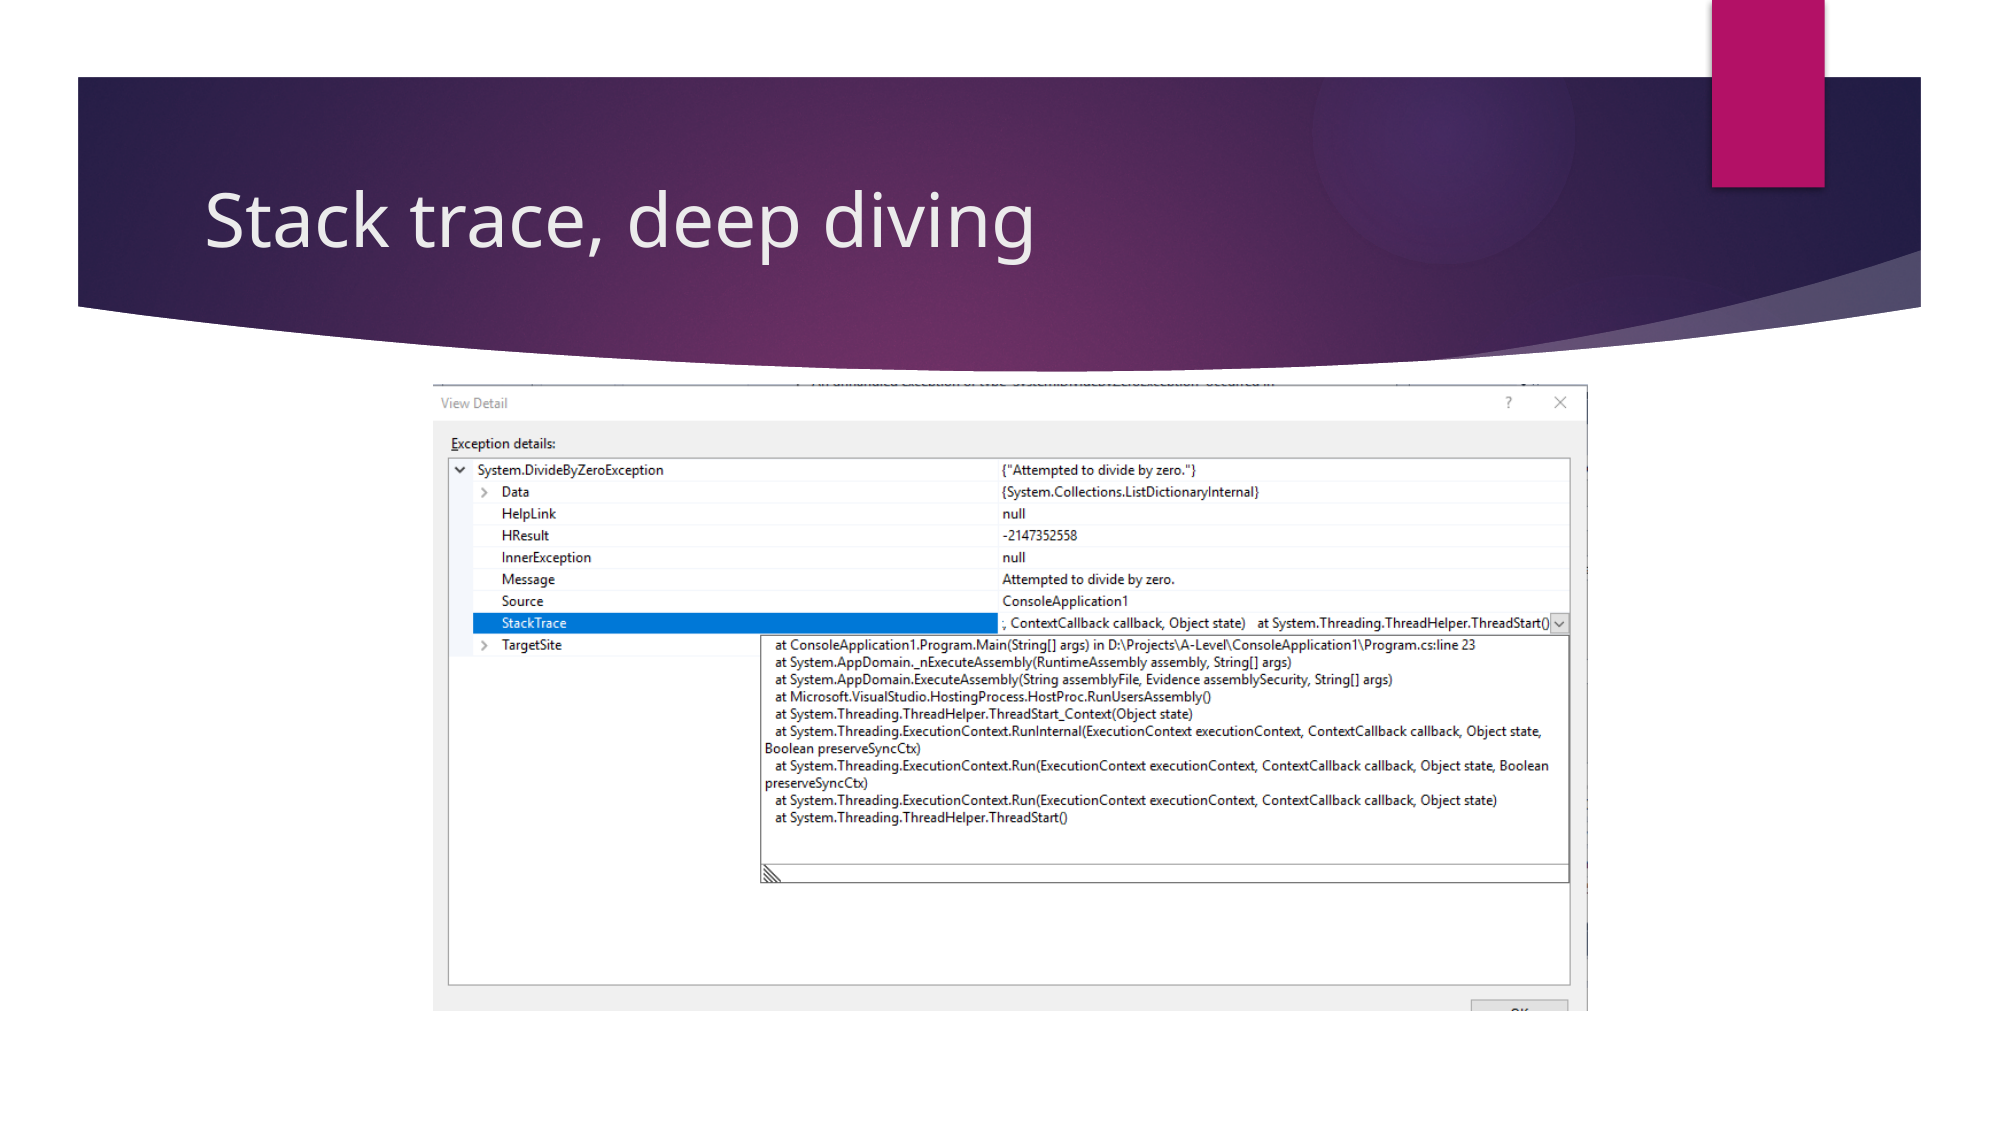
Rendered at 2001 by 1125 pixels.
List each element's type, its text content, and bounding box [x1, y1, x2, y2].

title Stack trace, deep diving [189, 159, 1627, 276]
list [433, 384, 1589, 1011]
